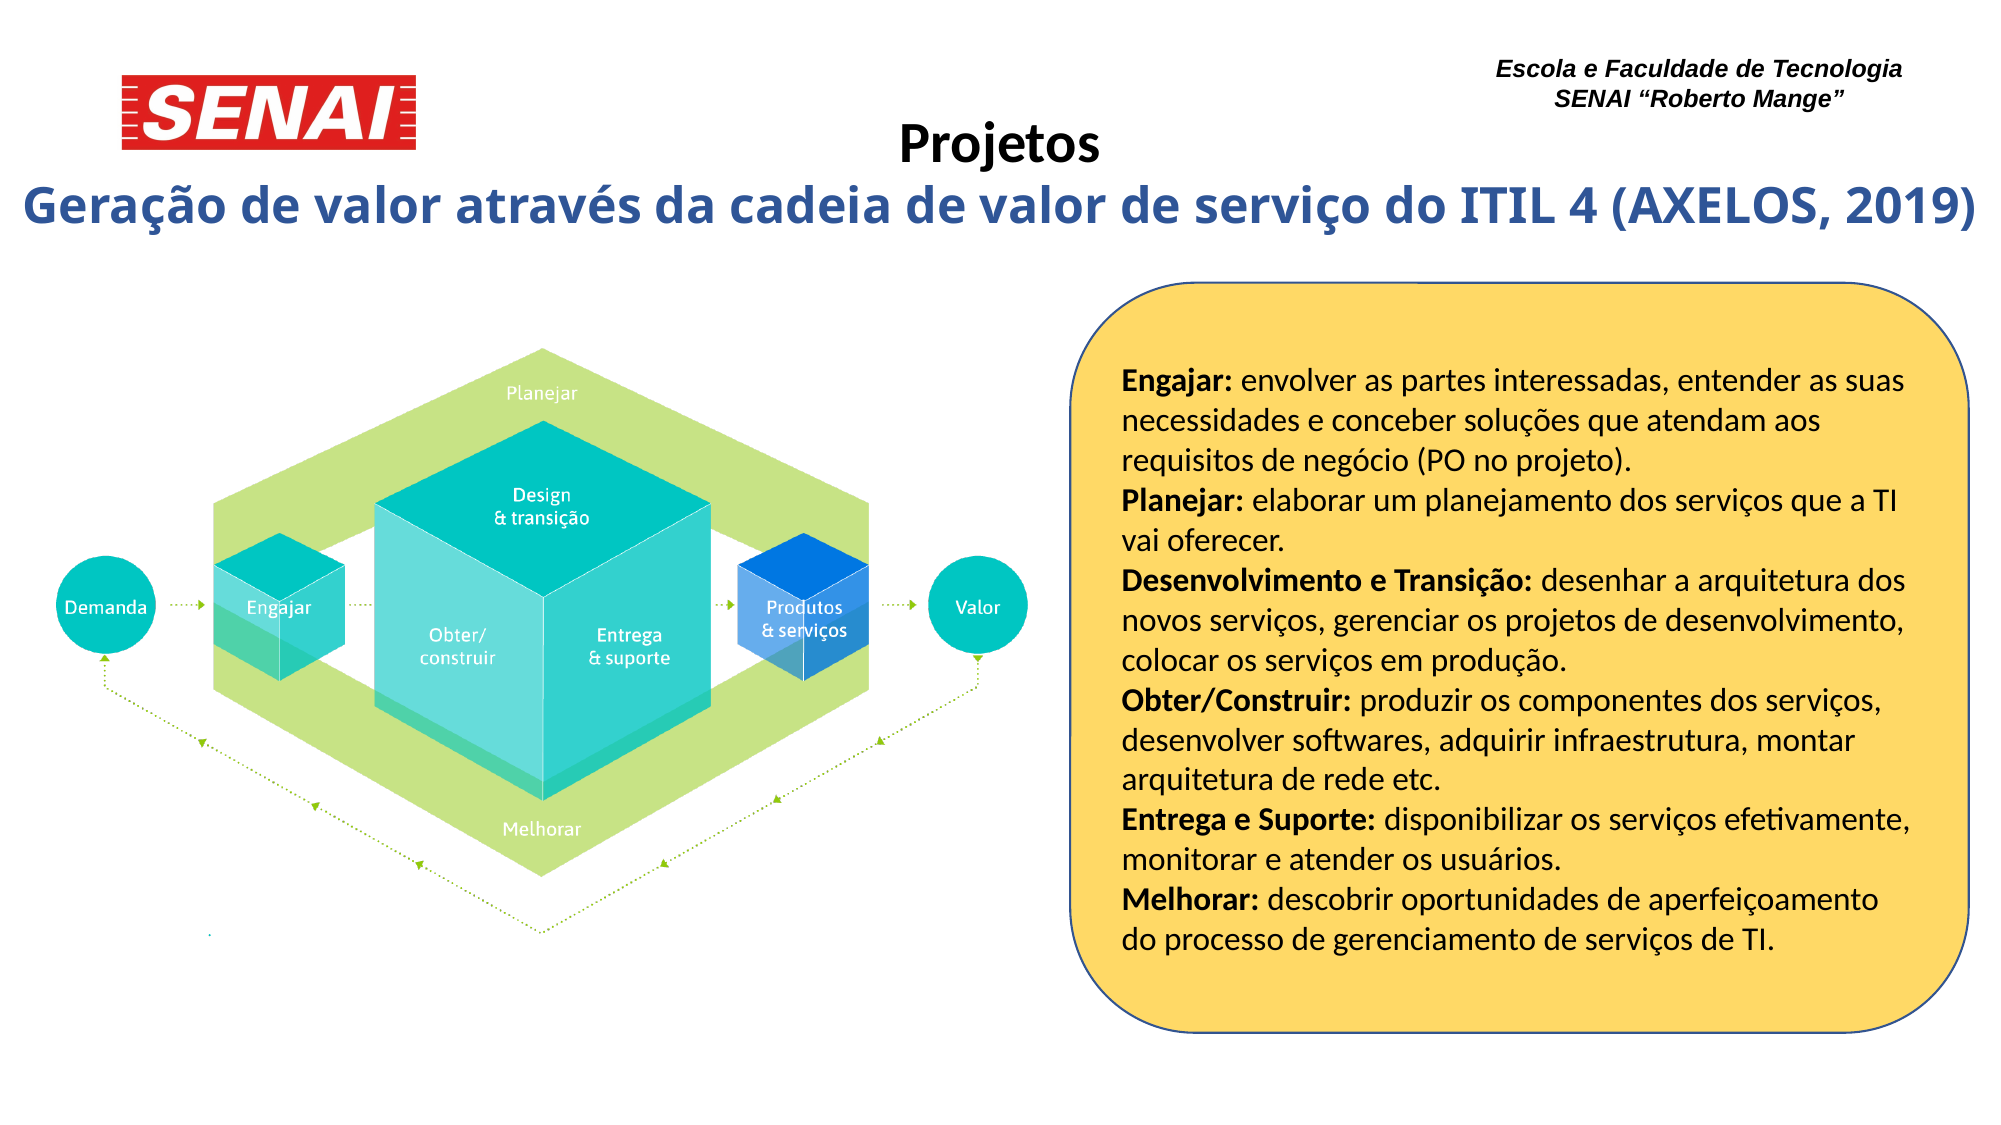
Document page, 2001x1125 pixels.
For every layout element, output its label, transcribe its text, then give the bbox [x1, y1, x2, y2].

text_box Engajar: envolver as partes interessadas, entender as suas necessidades e conceber soluções que atendam aos requisitos de negócio (PO no projeto). Planejar: elaborar um planejamento dos serviços que a TI vai oferecer. Desenvolvimento e Transição: desenhar a arquitetura dos novos serviços, gerenciar os projetos de desenvolvimento, colocar os serviços em produção. Obter/Construir: produzir os componentes dos serviços, desenvolver softwares, adquirir infraestrutura, montar arquitetura de rede etc. Entrega e Suporte: disponibilizar os serviços efetivamente, monitorar e atender os usuários. Melhorar: descobrir oportunidades de aperfeiçoamento do processo de gerenciamento de serviços de TI. [1069, 281, 1970, 1034]
picture [30, 307, 1052, 974]
picture [117, 75, 416, 96]
text_box Projetos Geração de valor através da cadeia de valor de serviço do ITIL 4 (AXELOS, 2019) [7, 96, 1993, 242]
